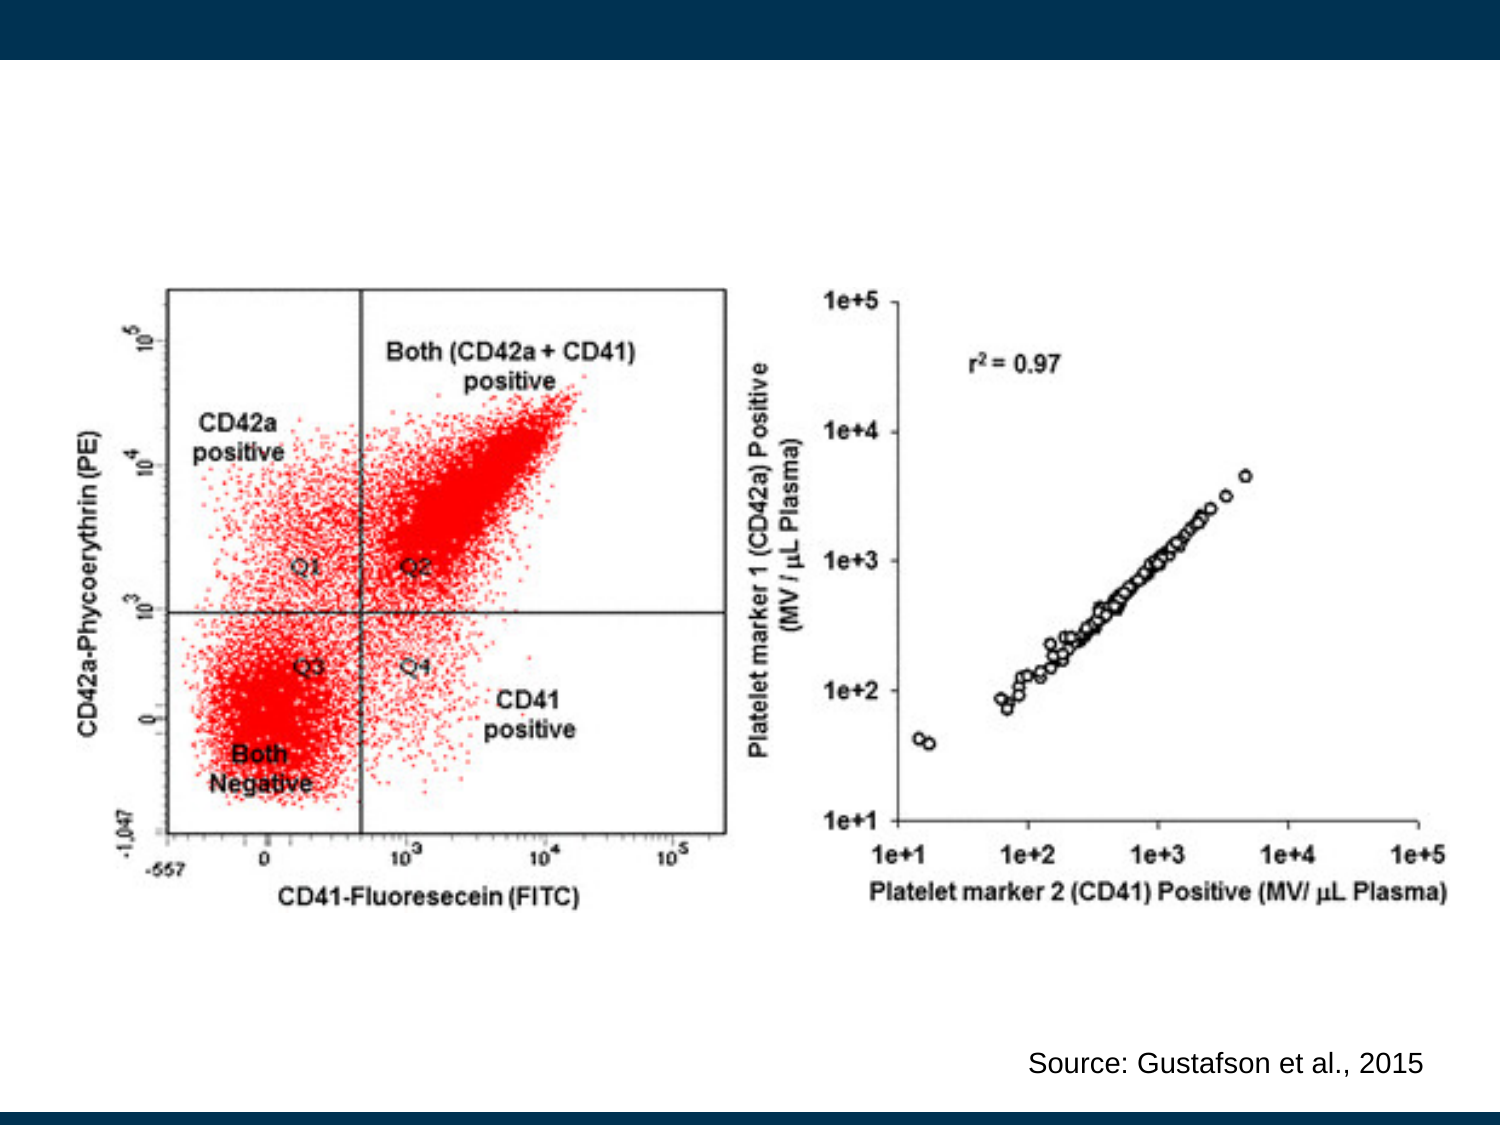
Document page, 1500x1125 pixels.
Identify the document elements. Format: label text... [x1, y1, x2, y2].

picture [76, 287, 1451, 913]
text_box Source: Gustafson et al., 2015 [1013, 1037, 1440, 1088]
